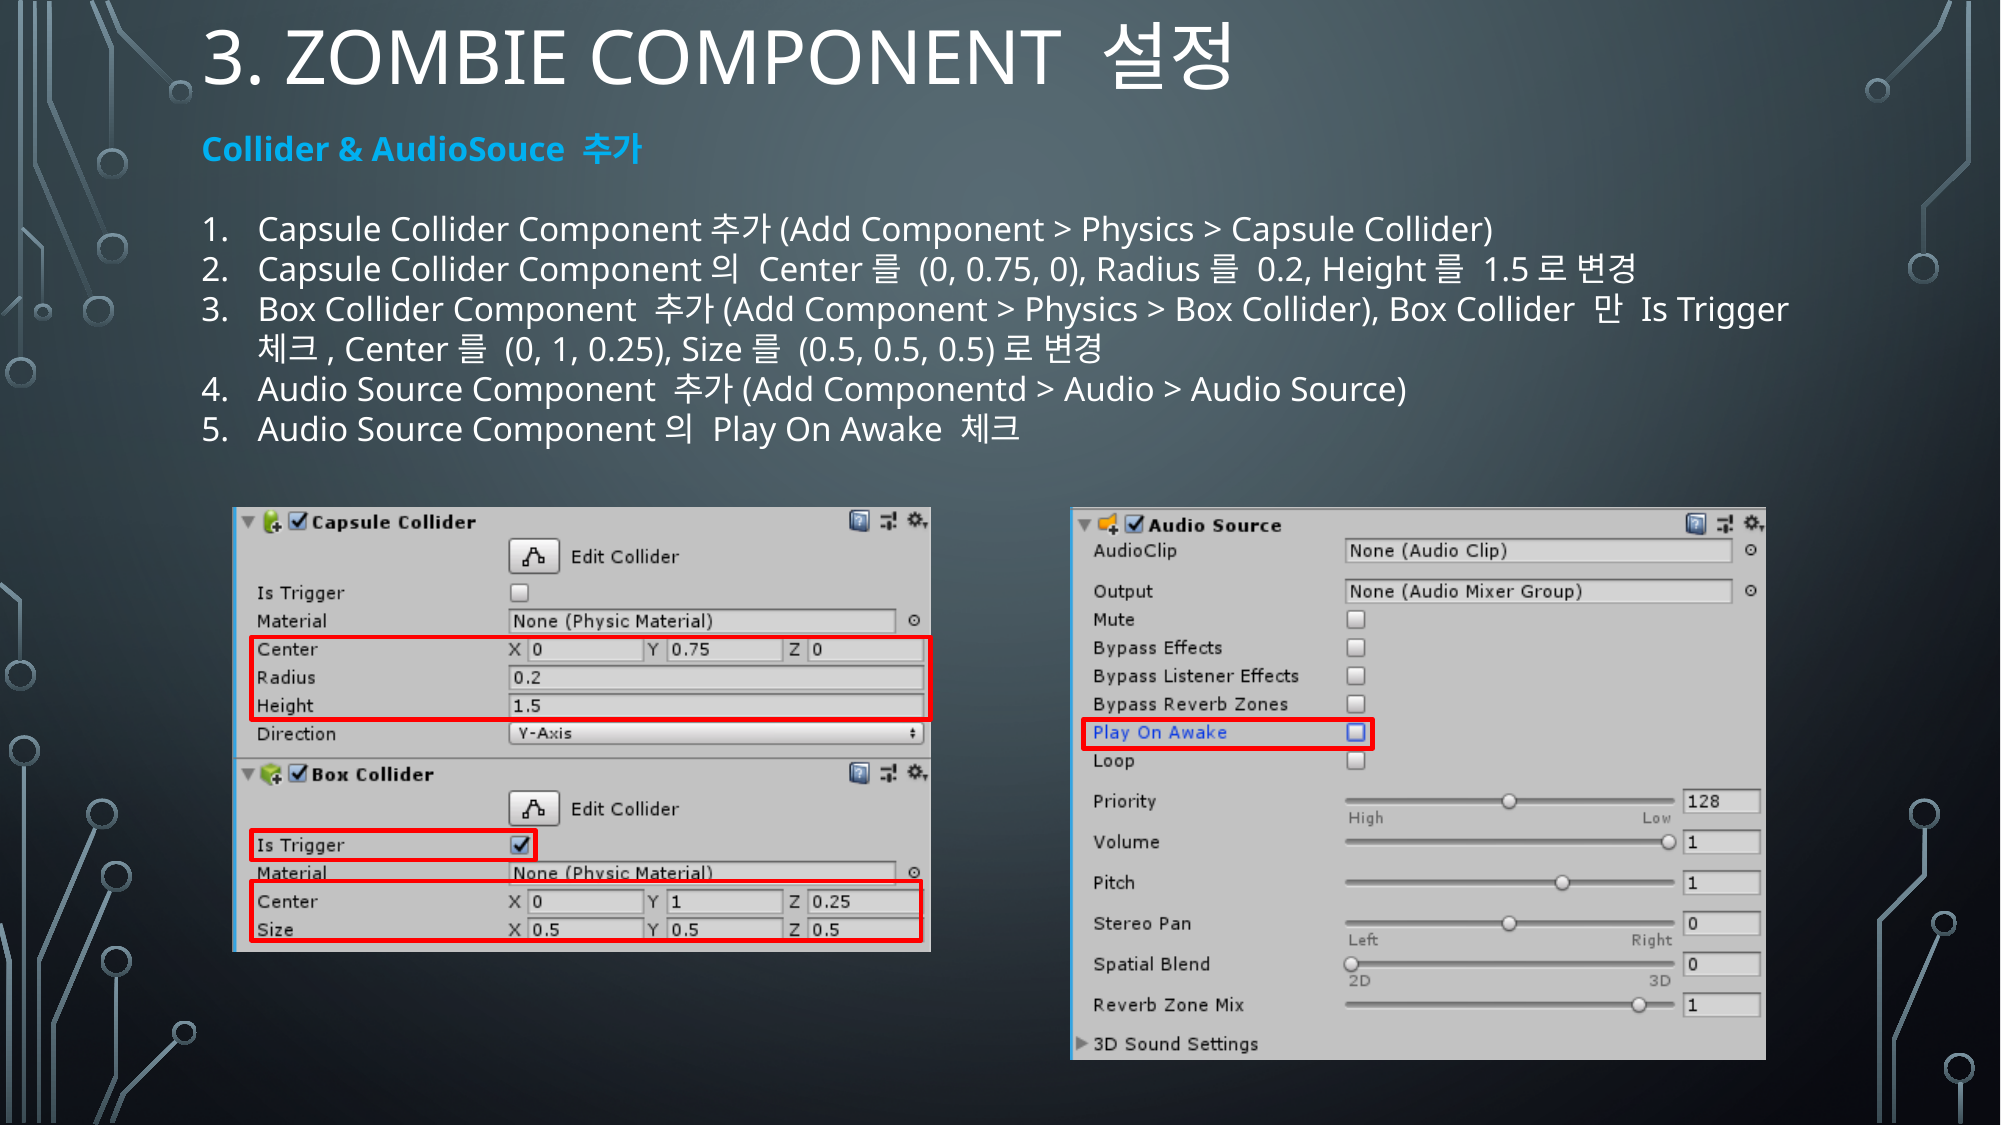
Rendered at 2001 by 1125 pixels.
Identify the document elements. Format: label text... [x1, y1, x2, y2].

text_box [232, 507, 1767, 1060]
title 3. Zombie component 설정 [187, 0, 1813, 121]
text_box Collider & AudioSouce 추가 Capsule Collider Component추가(Add Component > Physics > Capsule Collider) Capsule Collider Component의 Center를 (0, 0.75, 0), Radius를 0.2, Height를 1.5로 변경 Box Collider Component 추가(Add Component > Physics > Box Collider), Box Collider 만 Is Trigger 체크, Center를 (0, 1, 0.25), Size를 (0.5, 0.5, 0.5)로 변경 Audio Source Component 추가(Add Componentd > Audio > Audio Source) Audio Source Component의 Play On Awake 체크 [186, 121, 1812, 456]
